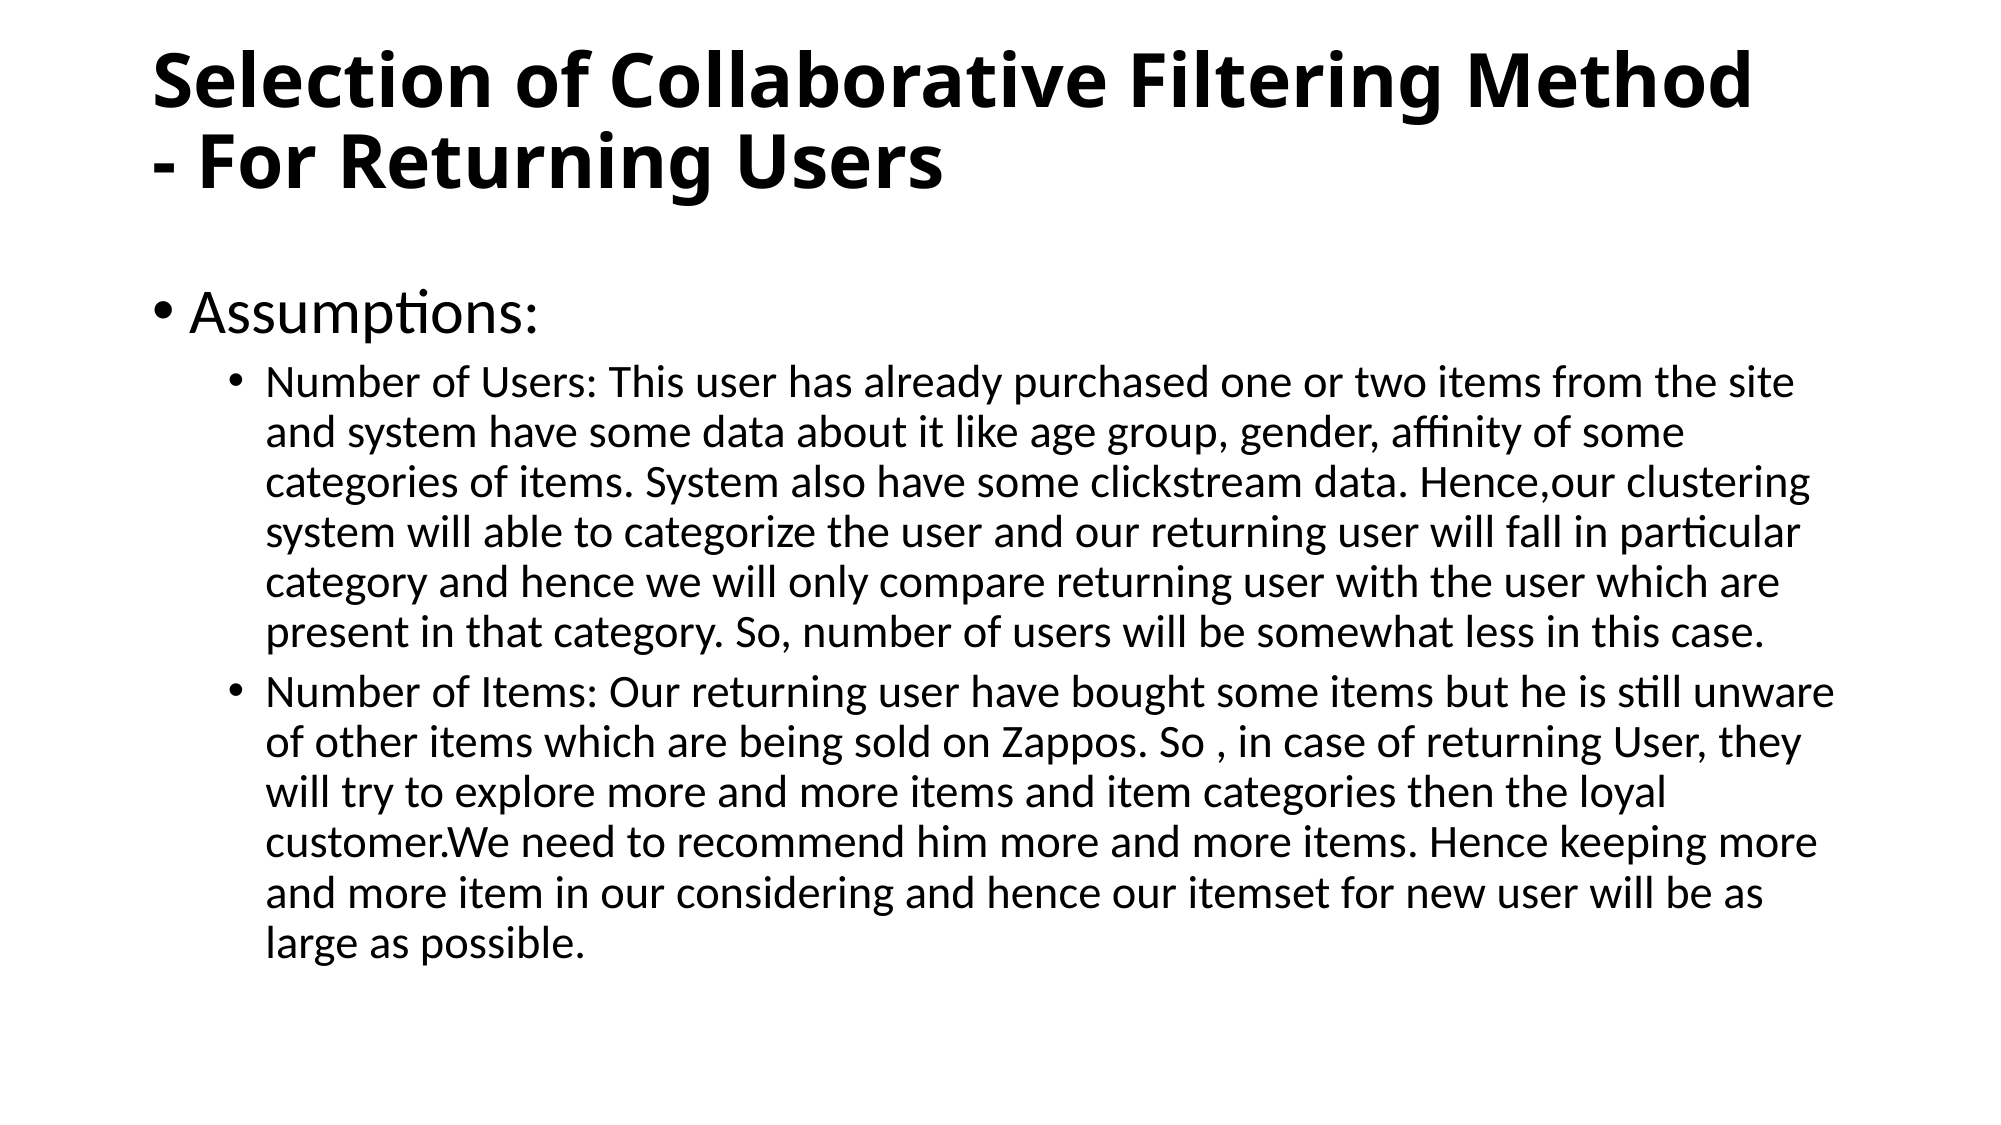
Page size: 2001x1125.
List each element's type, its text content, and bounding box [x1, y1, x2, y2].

title Selection of Collaborative Filtering Method - For Returning Users [137, 59, 1863, 270]
list Assumptions: Number of Users: This user has already purchased one or two items from the site and system have some data about it like age group, gender, affinity of some categories of items. System also have some clickstream data. Hence,our clustering system will able to categorize the user and our returning user will fall in particular category and hence we will only compare returning user with the user which are present in that category. So, number of users will be somewhat less in this case. Number of Items: Our returning user have bought some items but he is still unware of other items which are being sold on Zappos. So , in case of returning User, they will try to explore more and more items and item categories then the loyal customer.We need to recommend him more and more items. Hence keeping more and more item in our considering and hence our itemset for new user will be as large as possible. [137, 270, 1863, 985]
